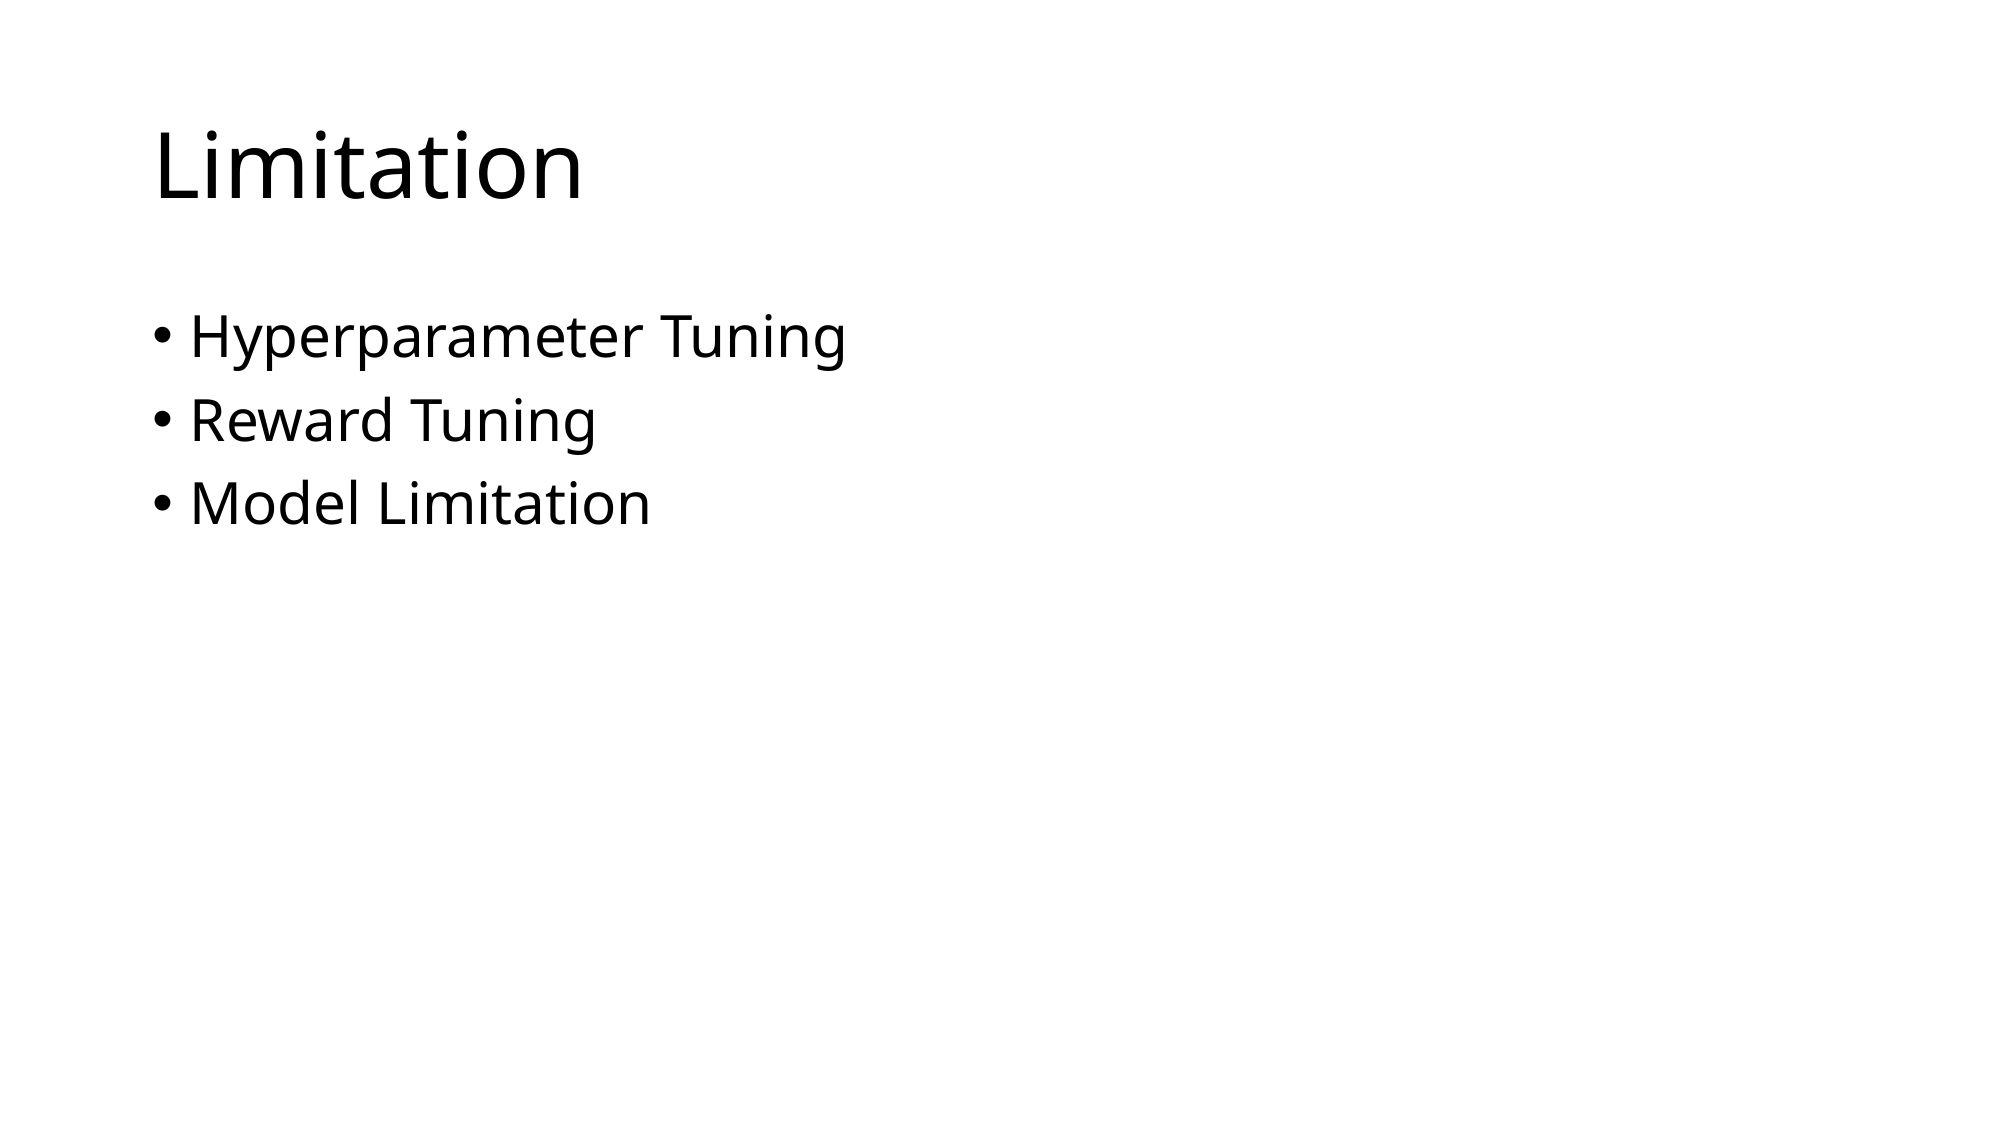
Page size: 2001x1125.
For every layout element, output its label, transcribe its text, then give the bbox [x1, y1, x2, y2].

list Hyperparameter Tuning Reward Tuning Model Limitation [137, 299, 1863, 1014]
title Limitation [137, 59, 1863, 278]
